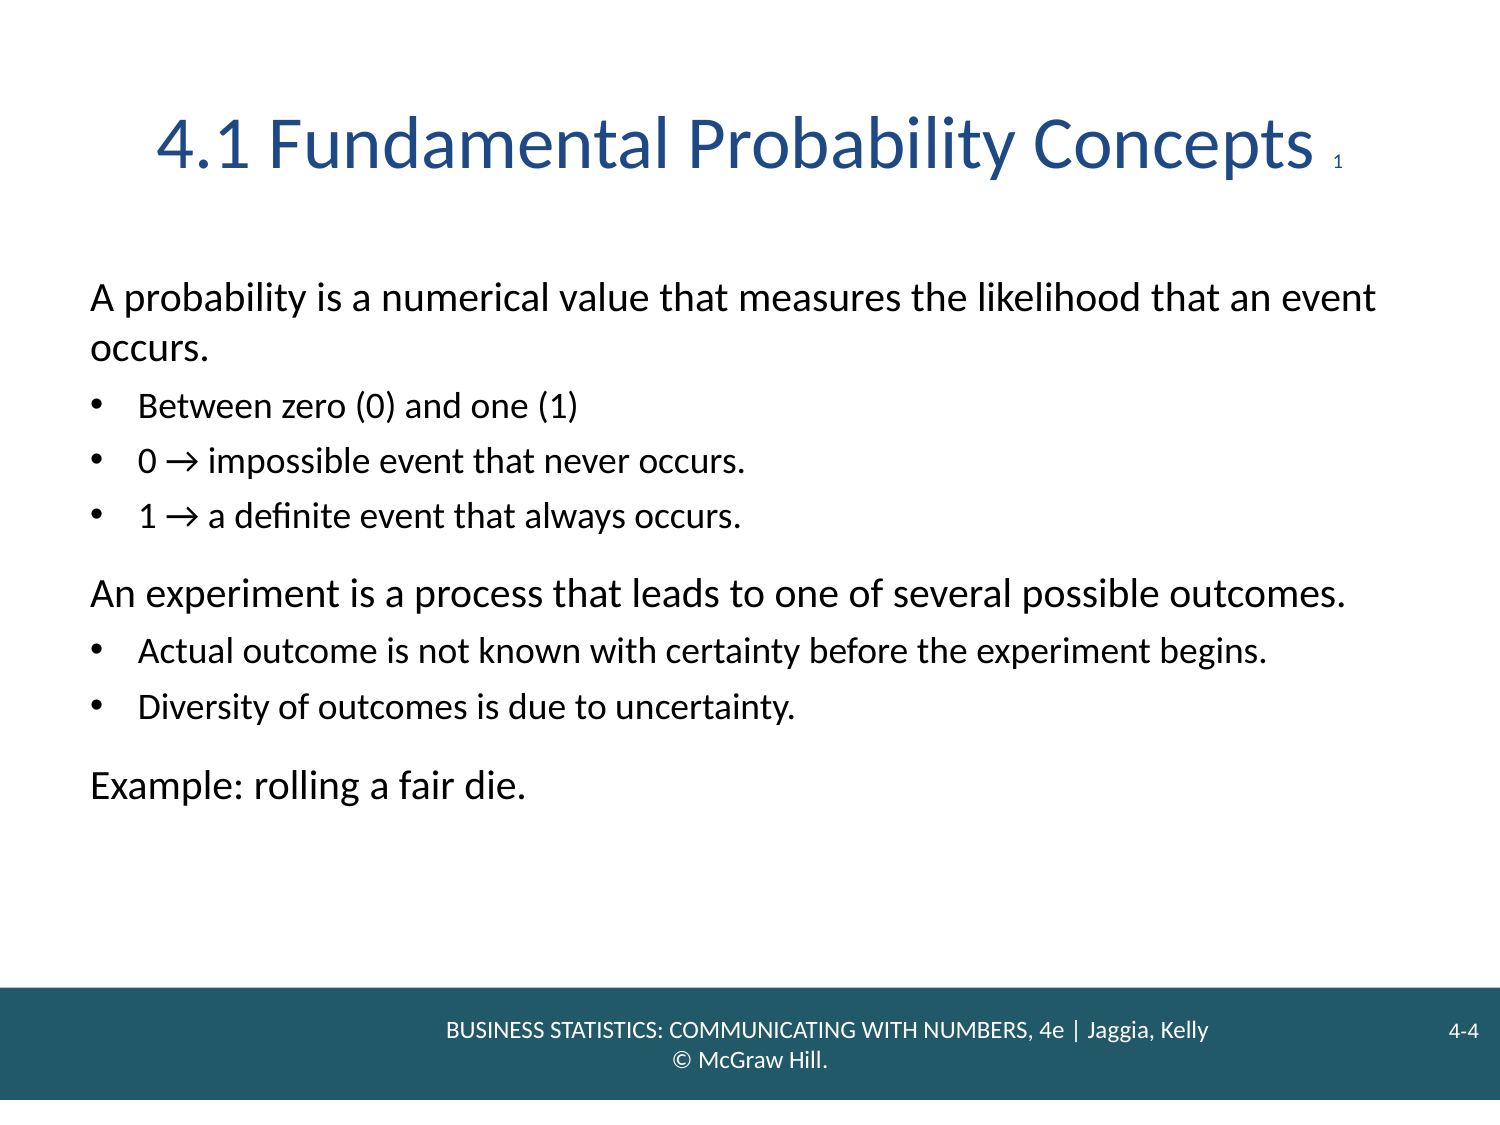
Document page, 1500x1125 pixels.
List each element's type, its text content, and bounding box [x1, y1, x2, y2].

list Example: rolling a fair die. [75, 750, 1425, 871]
title 4.1 Fundamental Probability Concepts 1 [75, 45, 1425, 233]
list A probability is a numerical value that measures the likelihood that an event occurs. Between zero (0) and one (1) 0 → impossible event that never occurs. 1 → a definite event that always occurs. [75, 262, 1432, 548]
list An experiment is a process that leads to one of several possible outcomes. Actual outcome is not known with certainty before the experiment begins. Diversity of outcomes is due to uncertainty. [75, 558, 1425, 743]
